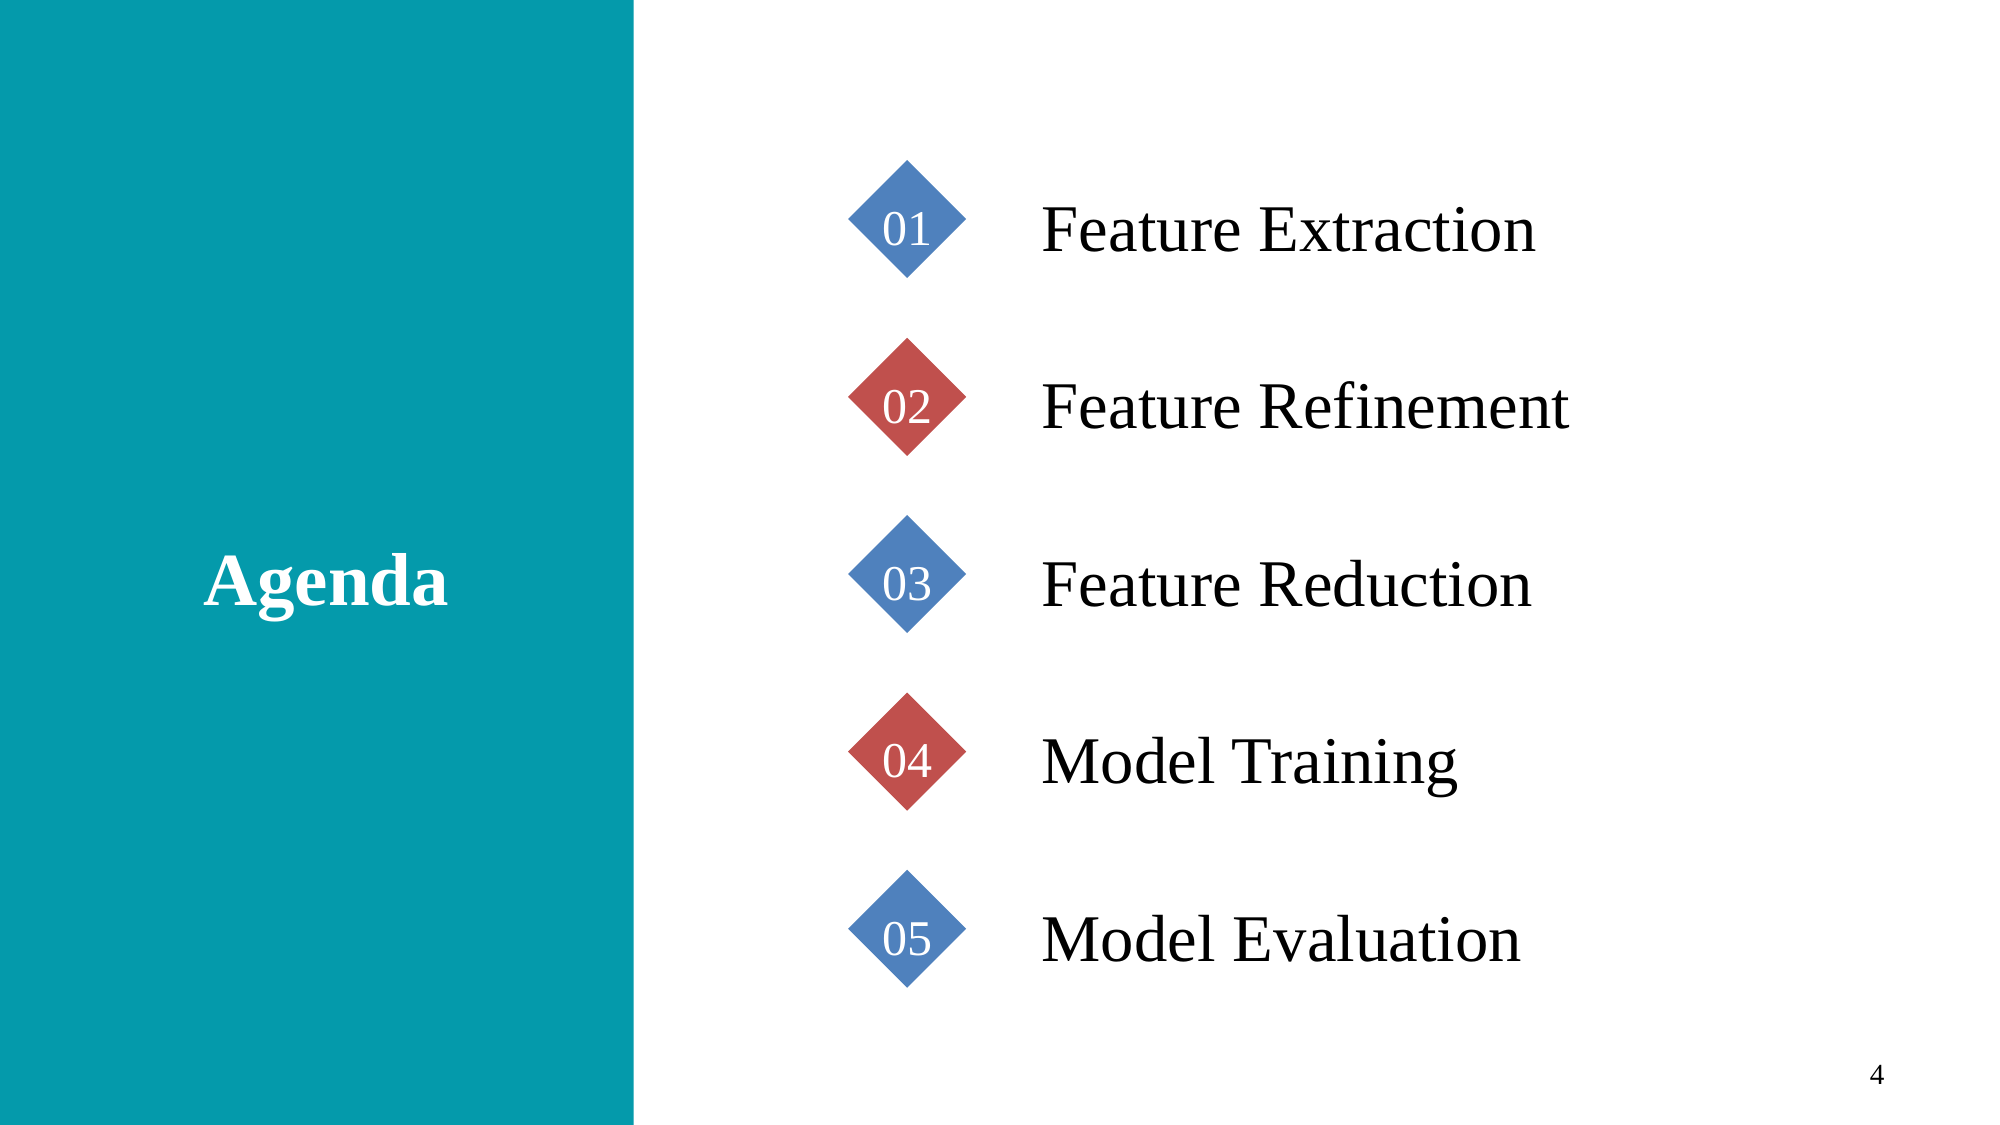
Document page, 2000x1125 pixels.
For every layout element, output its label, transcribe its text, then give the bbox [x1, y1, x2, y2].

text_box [847, 869, 967, 989]
text_box Feature Refinement [1027, 343, 1697, 450]
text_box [847, 514, 967, 634]
slide_number 4 [1433, 1042, 1900, 1103]
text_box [847, 159, 967, 279]
text_box Feature Reduction [1027, 520, 1662, 627]
text_box [0, 0, 636, 1125]
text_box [847, 337, 967, 457]
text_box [847, 692, 967, 811]
text_box Model Evaluation [1027, 875, 1662, 982]
text_box Model Training [1027, 698, 1662, 805]
text_box Feature Extraction [1027, 165, 1579, 272]
text_box Agenda [81, 505, 552, 628]
